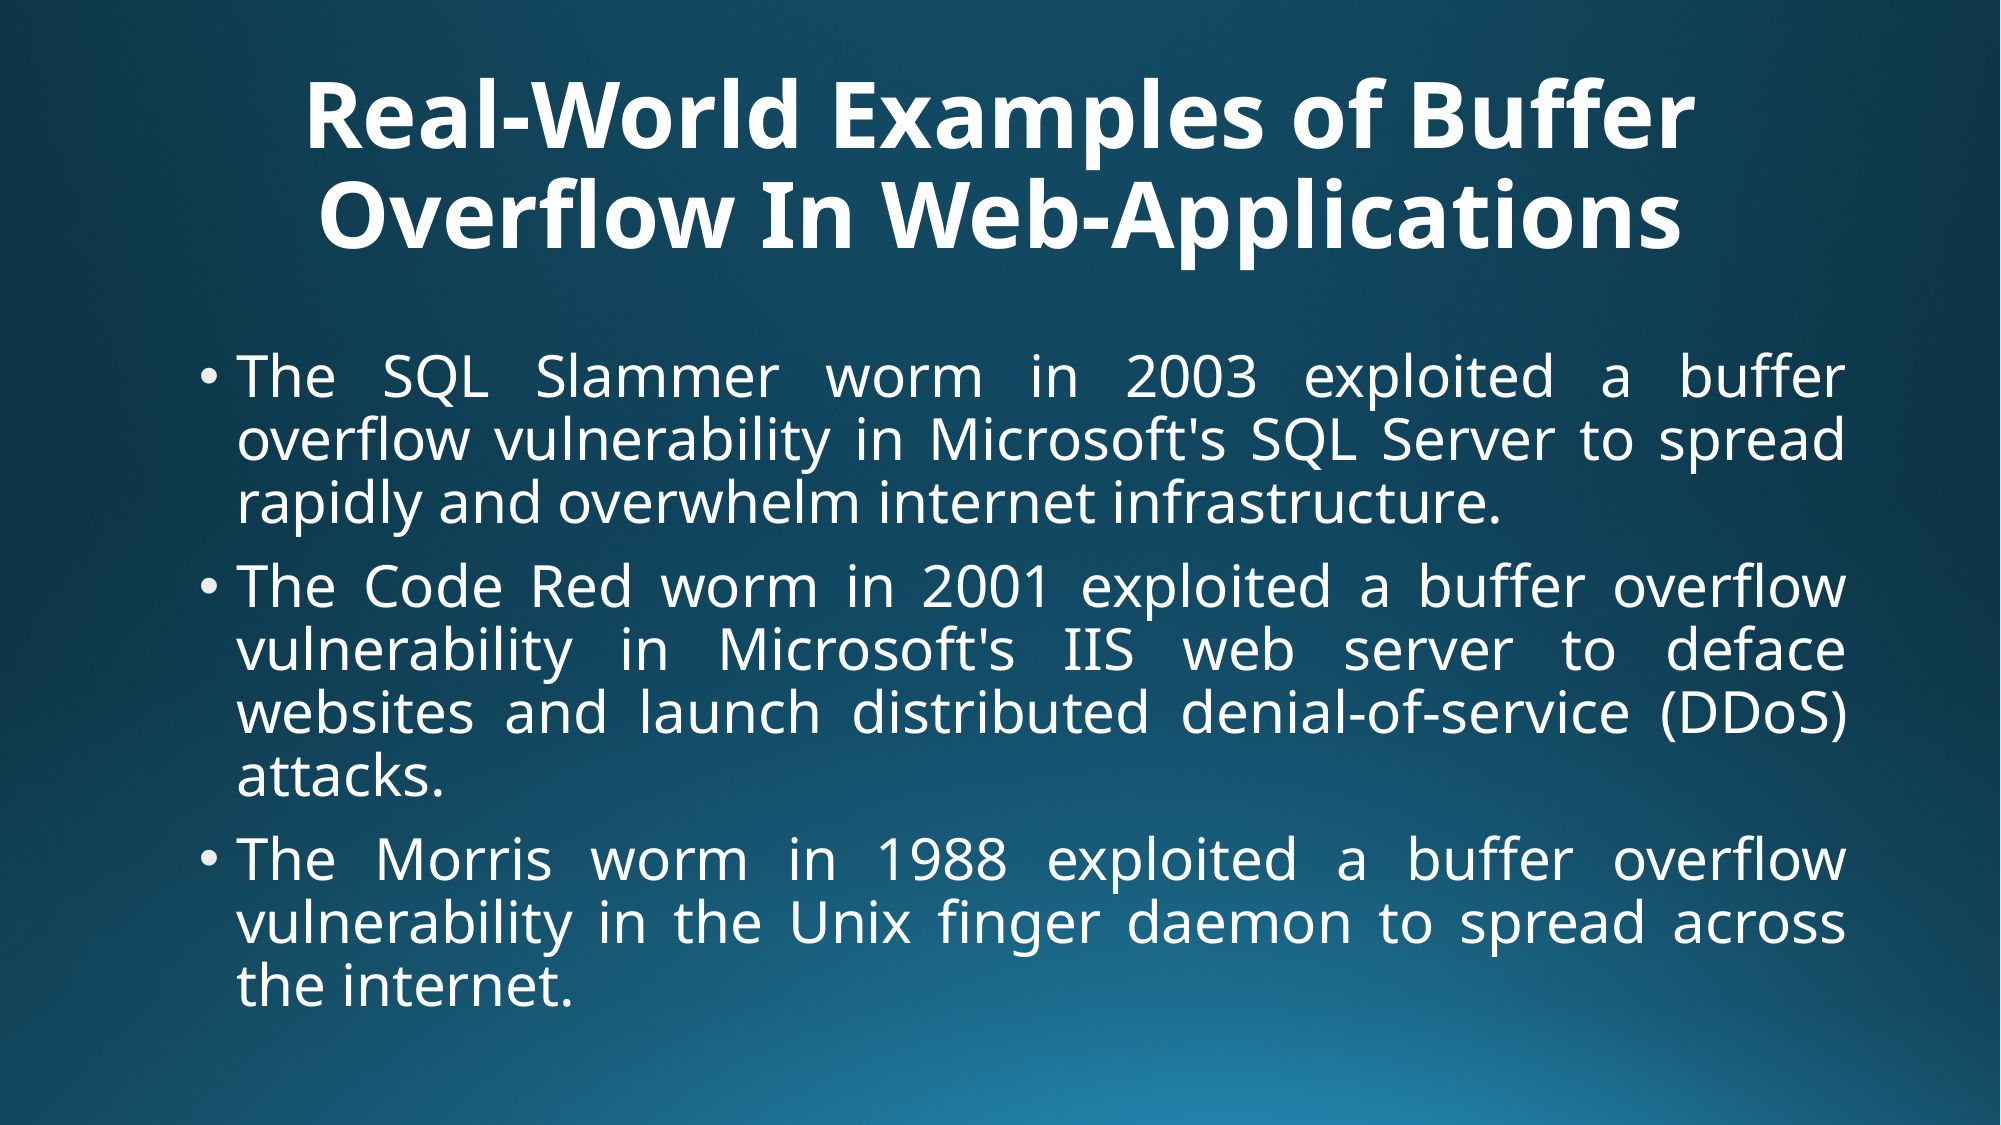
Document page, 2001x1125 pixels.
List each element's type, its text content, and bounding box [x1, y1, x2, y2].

picture [0, 0, 2001, 1125]
title Real-World Examples of Buffer Overflow In Web-Applications [137, 59, 1863, 278]
list The SQL Slammer worm in 2003 exploited a buffer overflow vulnerability in Microsoft's SQL Server to spread rapidly and overwhelm internet infrastructure. The Code Red worm in 2001 exploited a buffer overflow vulnerability in Microsoft's IIS web server to deface websites and launch distributed denial-of-service (DDoS) attacks. The Morris worm in 1988 exploited a buffer overflow vulnerability in the Unix finger daemon to spread across the internet. [183, 339, 1863, 1014]
